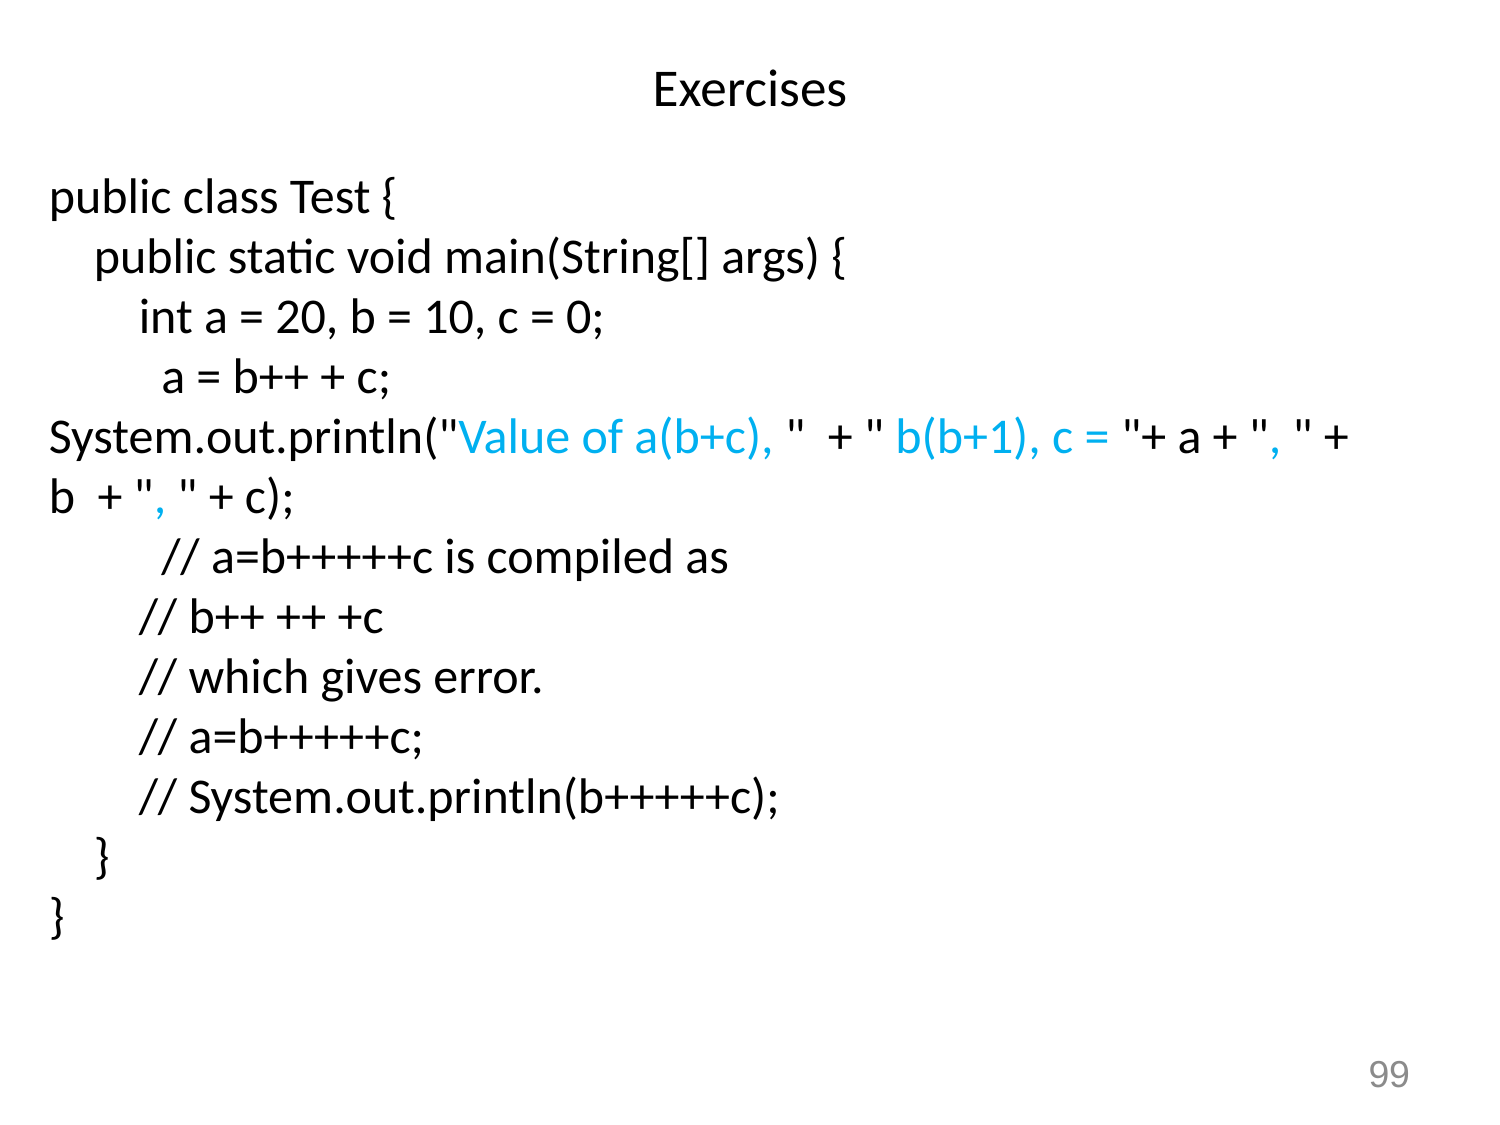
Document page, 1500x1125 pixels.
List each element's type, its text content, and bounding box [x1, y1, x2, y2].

slide_number 99 [1074, 1042, 1425, 1103]
title Exercises [75, 45, 1425, 125]
text_box public class Test { public static void main(String[] args) { int a = 20, b = 10, c = 0; a = b++ + c; System.out.println("Value of a(b+c), " + " b(b+1), c = "+ a + ", " + b + ", " + c); // a=b+++++c is compiled as // b++ ++ +c // which gives error. // a=b+++++c; // System.out.println(b+++++c); } } [33, 156, 1444, 952]
